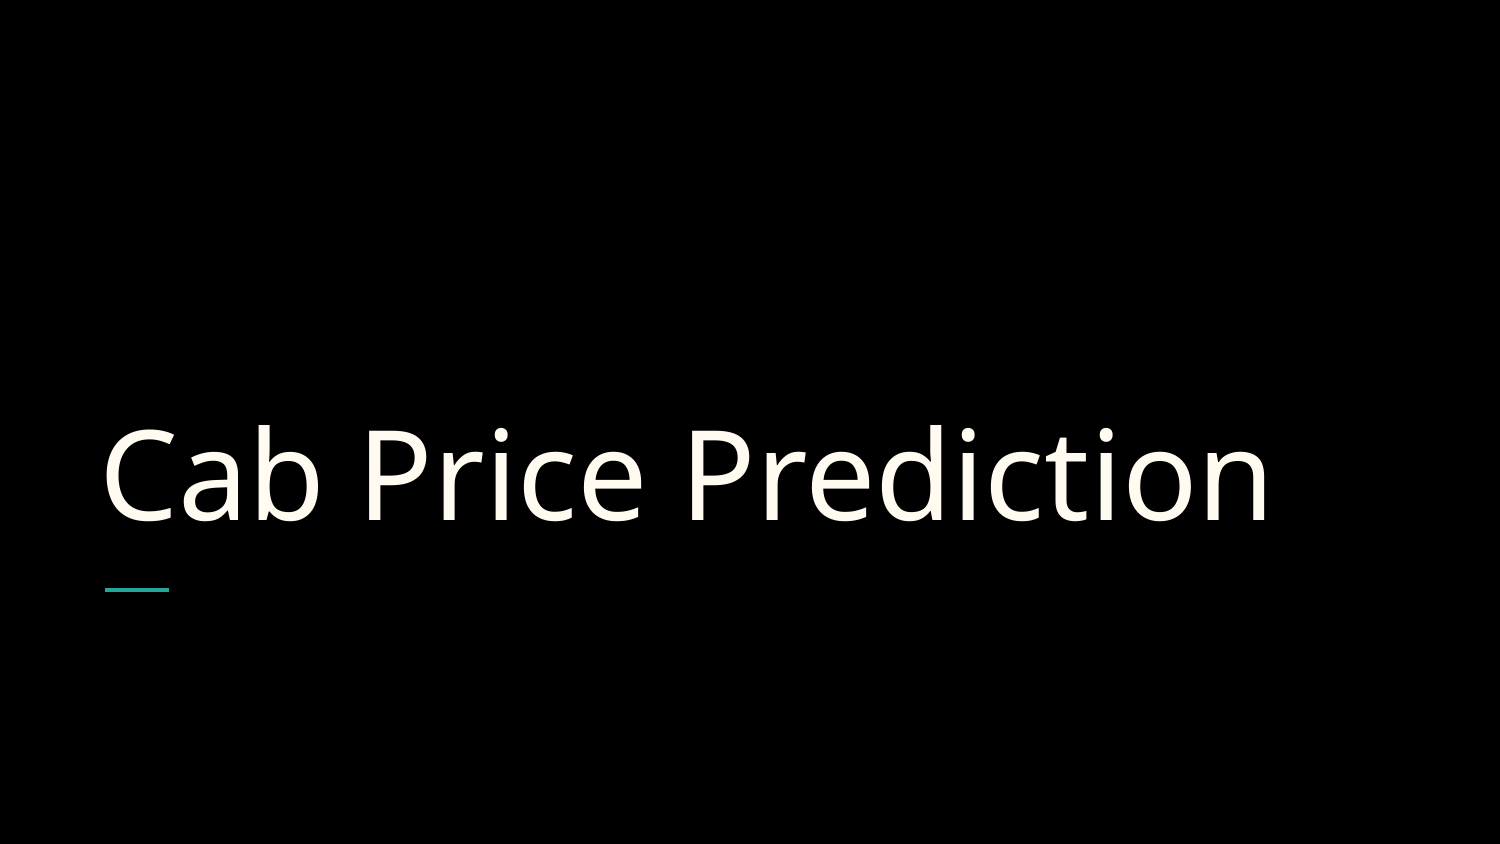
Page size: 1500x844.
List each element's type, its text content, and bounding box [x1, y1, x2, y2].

title Cab Price Prediction [84, 310, 1416, 561]
